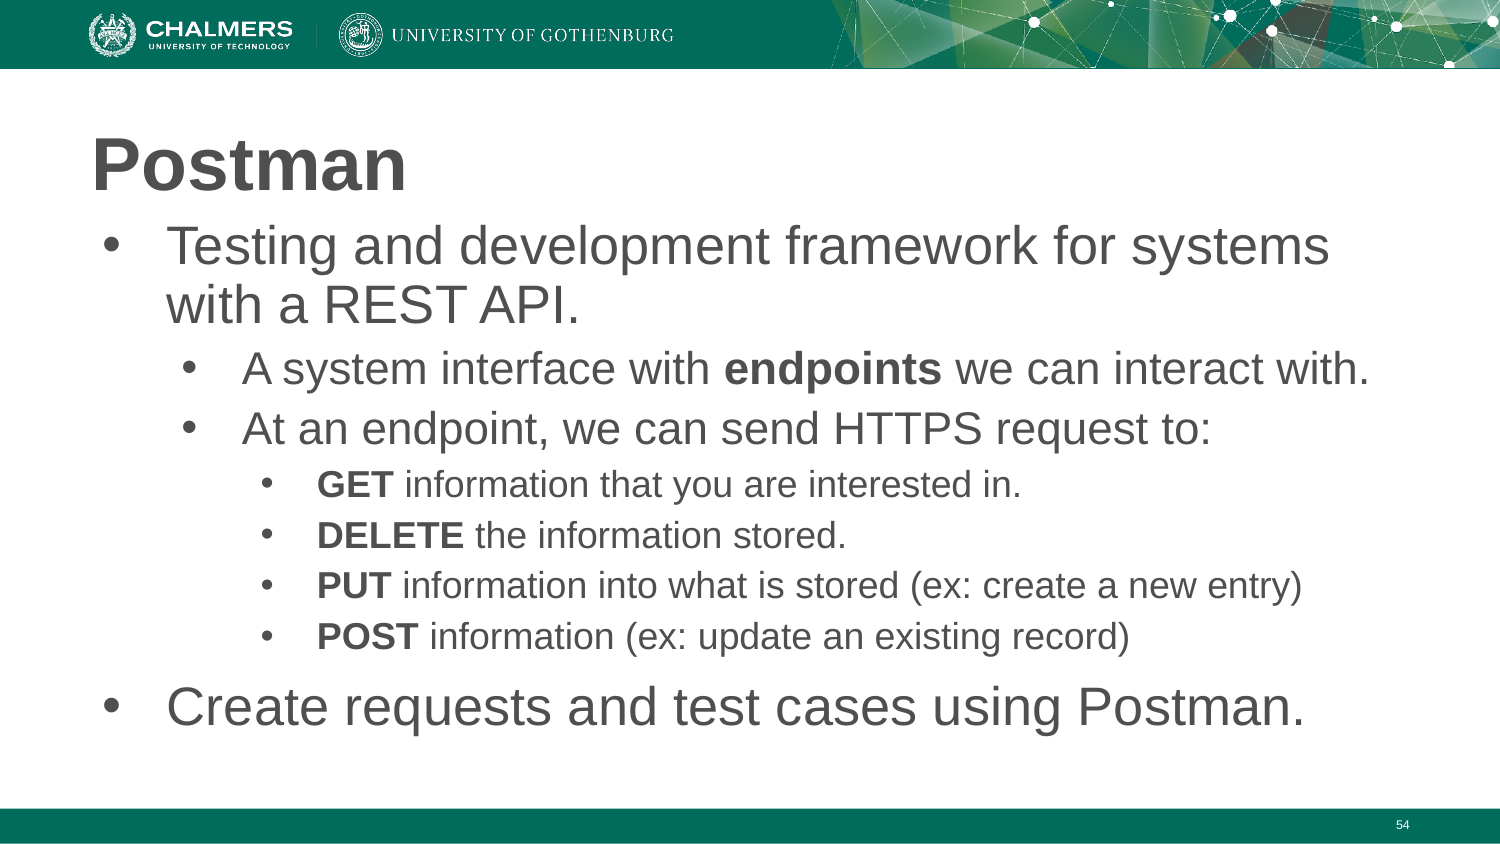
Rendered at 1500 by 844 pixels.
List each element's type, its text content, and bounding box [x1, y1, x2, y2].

list Testing and development framework for systems with a REST API. A system interface with endpoints we can interact with. At an endpoint, we can send HTTPS request to: GET information that you are interested in. DELETE the information stored. PUT information into what is stored (ex: create a new entry) POST information (ex: update an existing record) Create requests and test cases using Postman. [76, 210, 1425, 782]
title Postman [76, 100, 1425, 210]
picture [759, 0, 1500, 68]
picture [64, 0, 696, 85]
slide_number ‹#› [1074, 809, 1425, 844]
